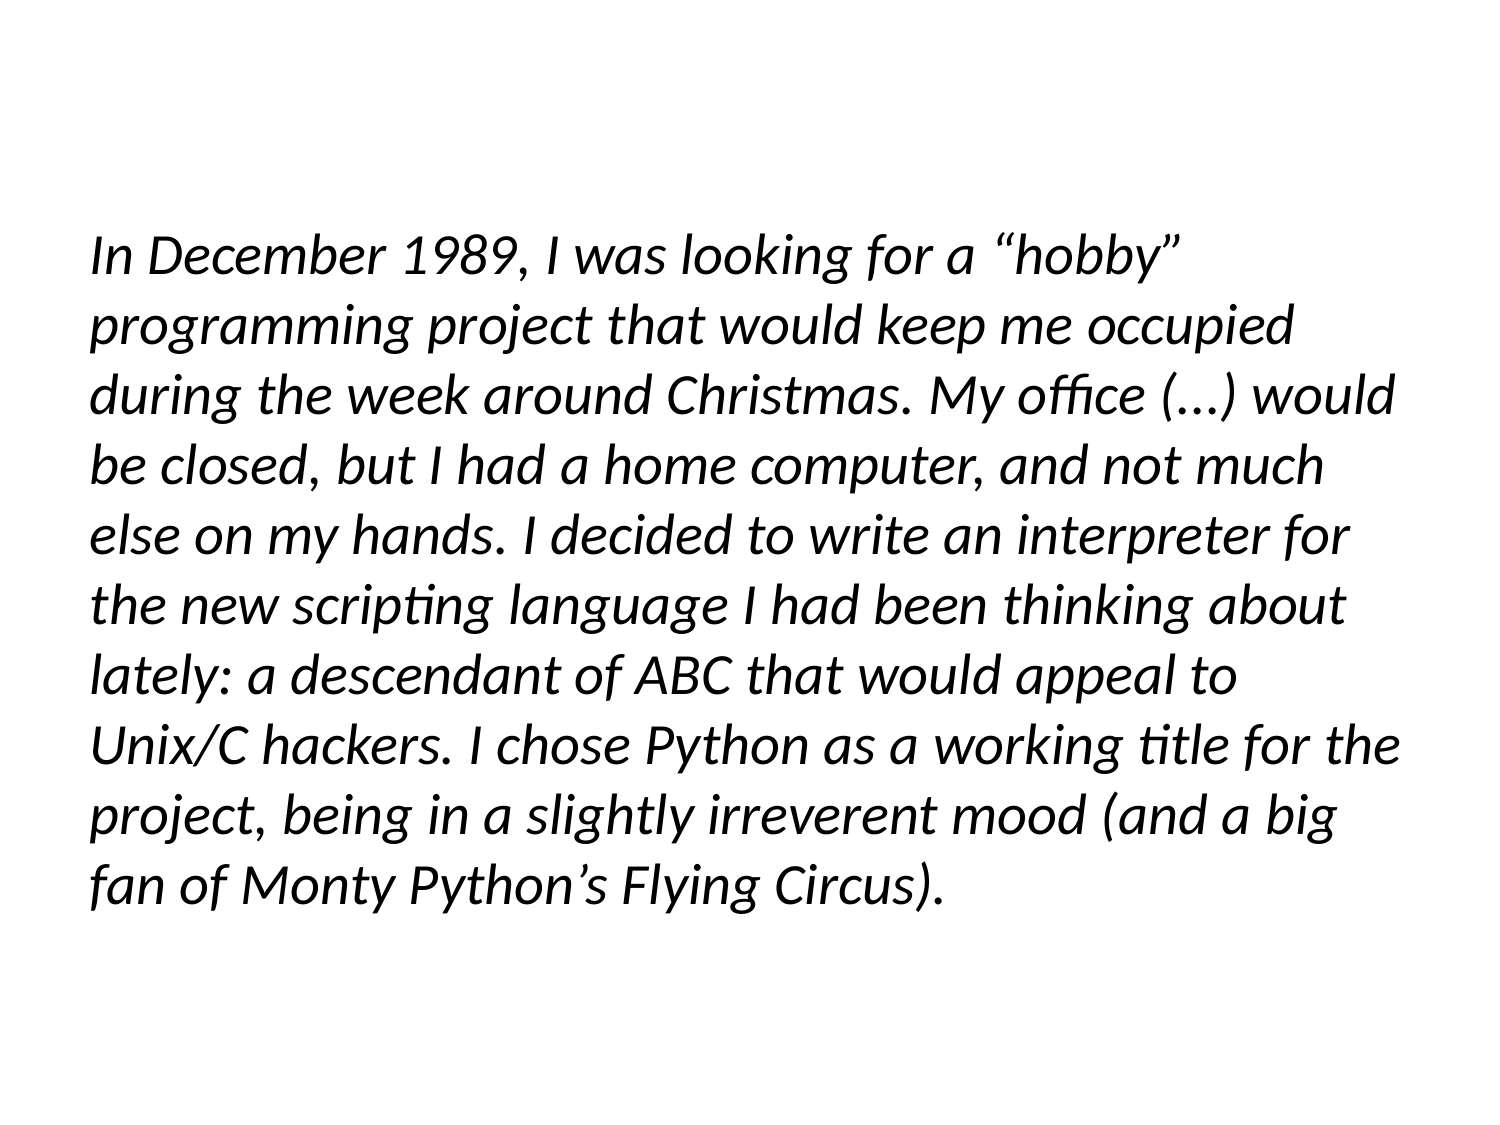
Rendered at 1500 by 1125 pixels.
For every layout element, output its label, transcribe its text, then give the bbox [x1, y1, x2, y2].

text_box In December 1989, I was looking for a “hobby” programming project that would keep me occupied during the week around Christmas. My office (...) would be closed, but I had a home computer, and not much else on my hands. I decided to write an interpreter for the new scripting language I had been thinking about lately: a descendant of ABC that would appeal to Unix/C hackers. I chose Python as a working title for the project, being in a slightly irreverent mood (and a big fan of Monty Python’s Flying Circus). [75, 45, 1425, 1088]
